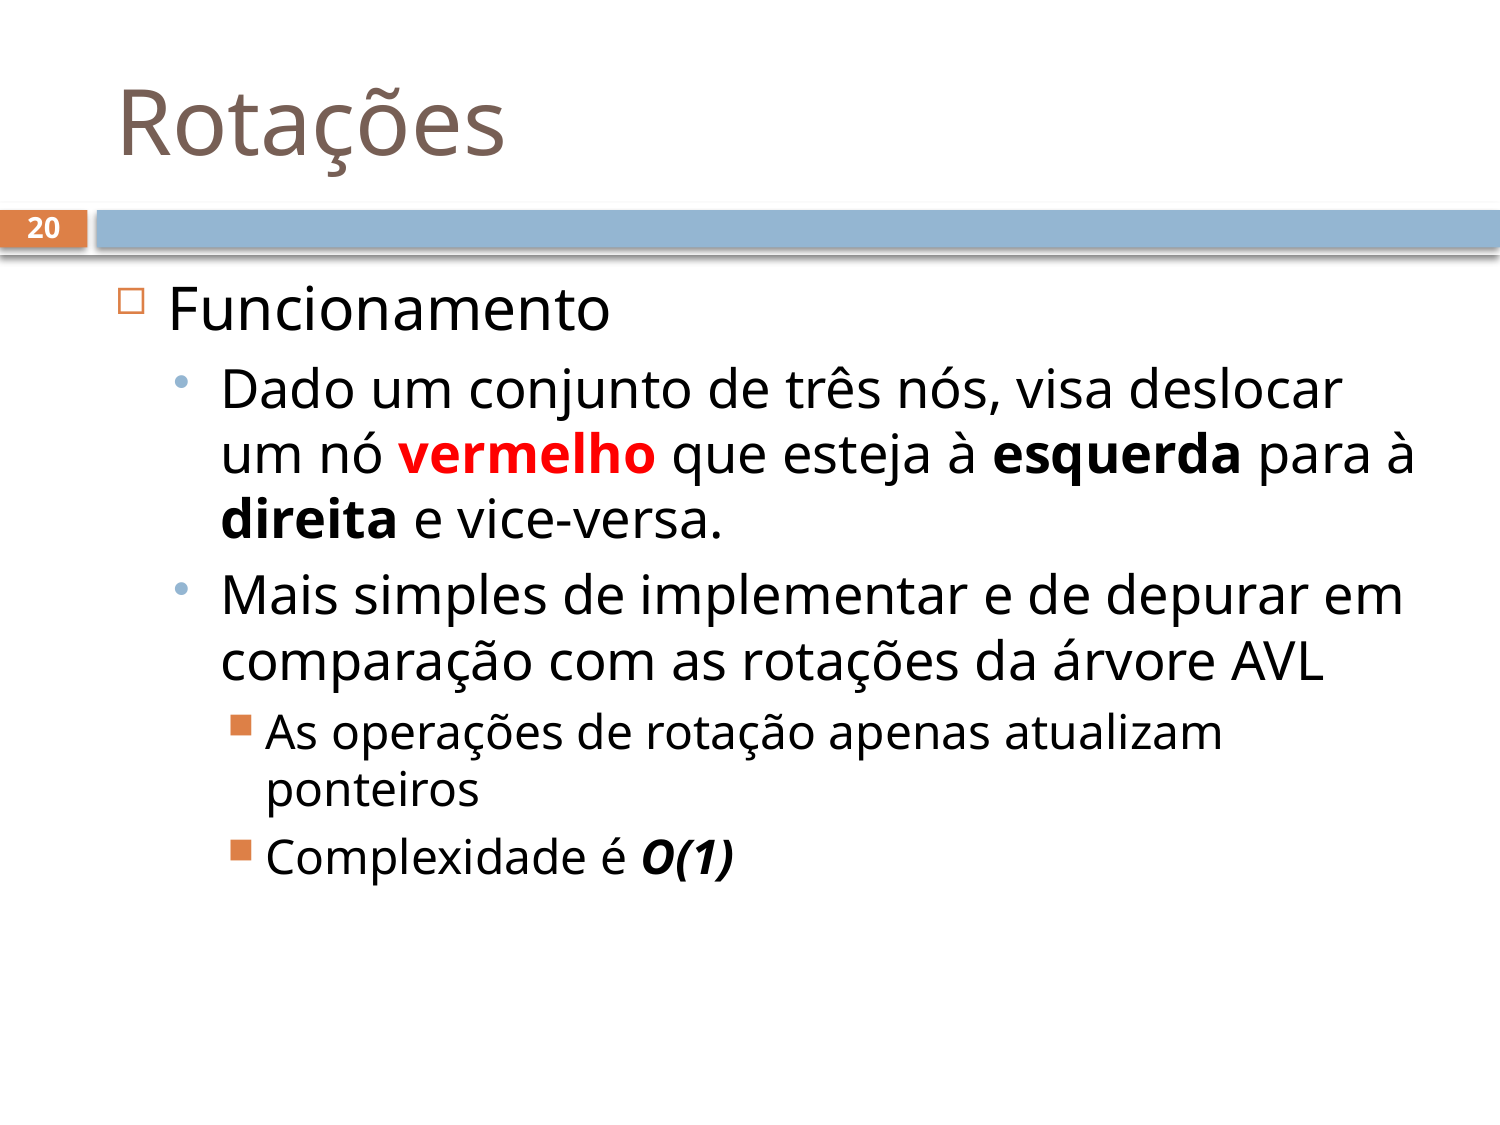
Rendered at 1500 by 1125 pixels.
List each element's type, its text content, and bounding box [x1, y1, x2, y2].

slide_number 20 [0, 208, 88, 249]
title Rotações [100, 37, 1438, 200]
list Funcionamento Dado um conjunto de três nós, visa deslocar um nó vermelho que esteja à esquerda para à direita e vice-versa. Mais simples de implementar e de depurar em comparação com as rotações da árvore AVL As operações de rotação apenas atualizam ponteiros Complexidade é O(1) [100, 262, 1438, 1000]
